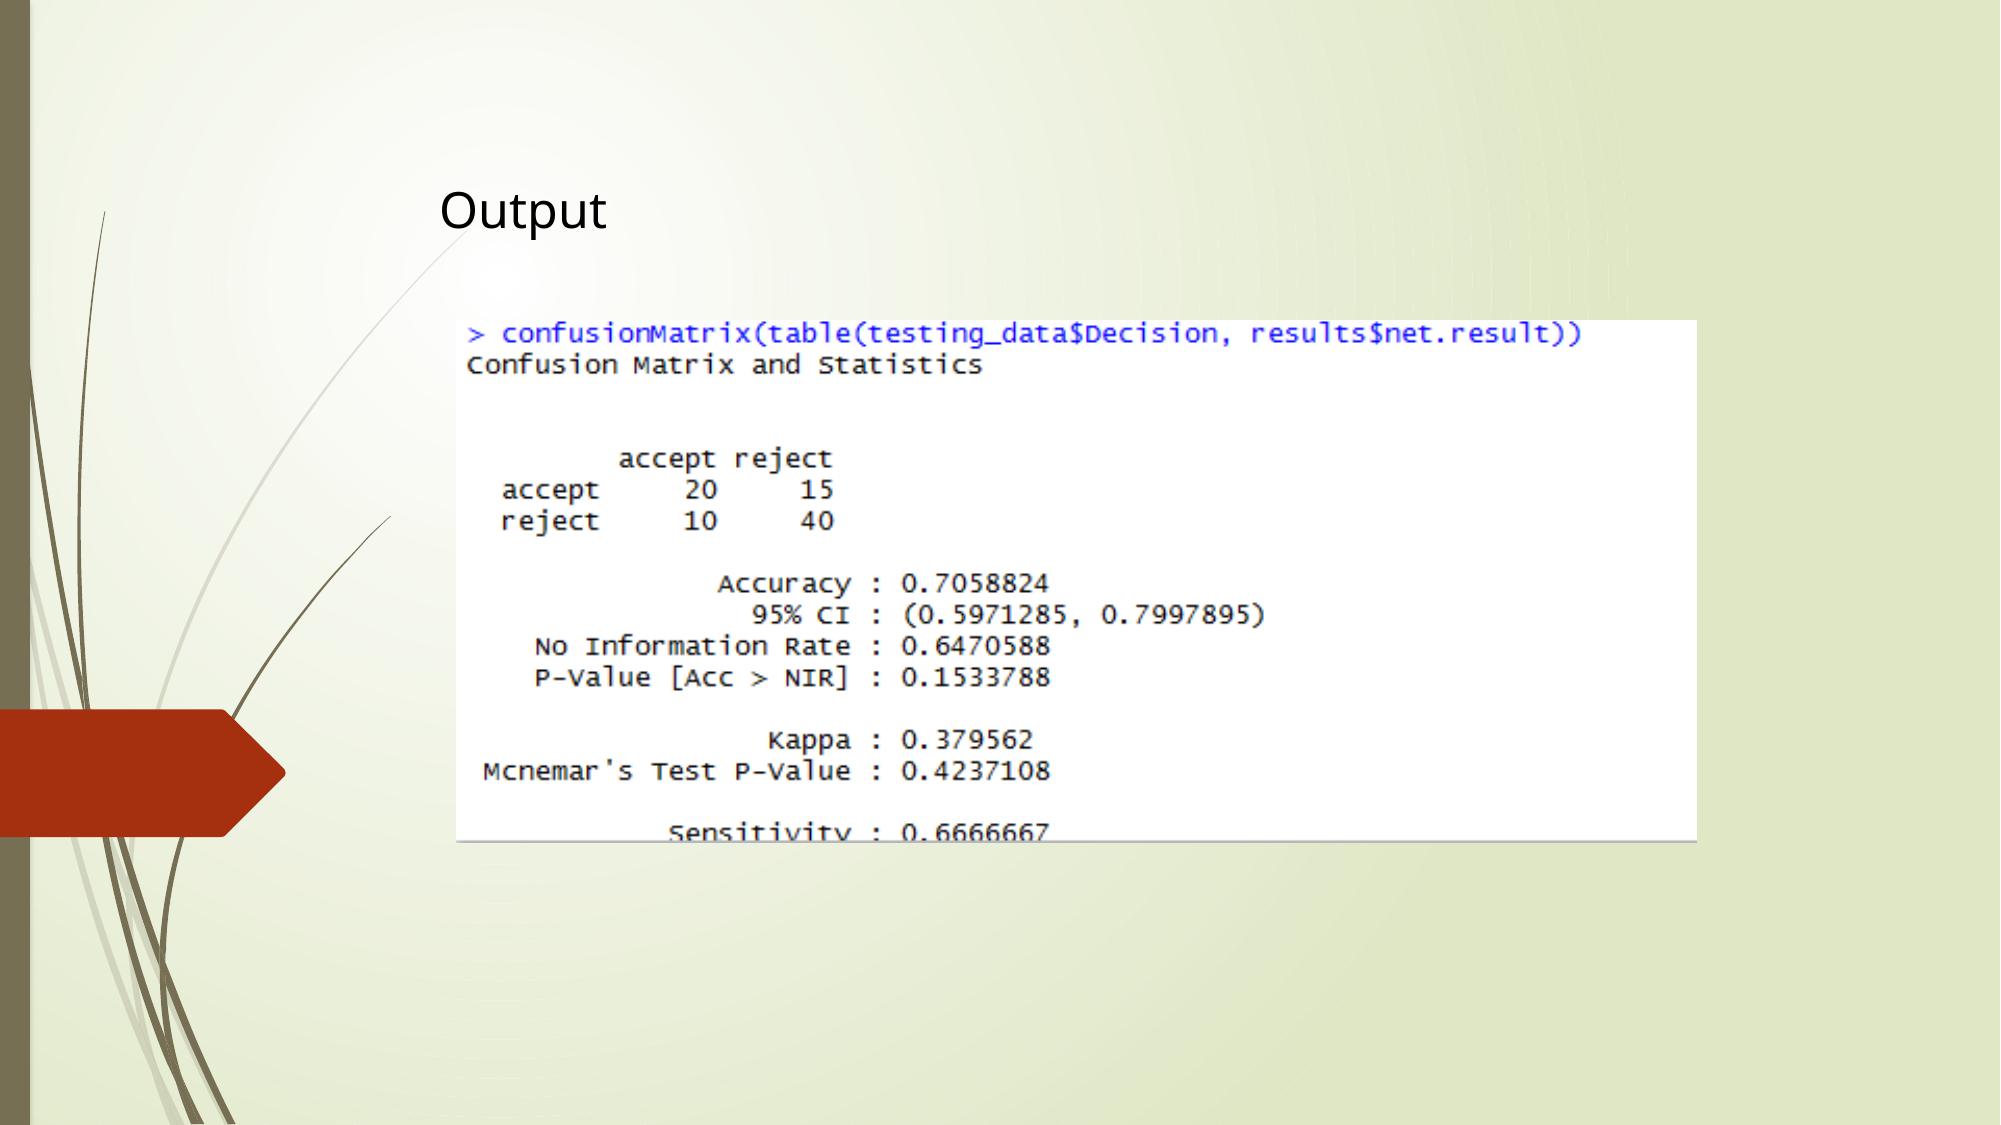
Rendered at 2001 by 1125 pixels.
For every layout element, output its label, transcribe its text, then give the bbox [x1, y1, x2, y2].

picture [456, 319, 1697, 843]
text_box Output [424, 171, 1697, 246]
